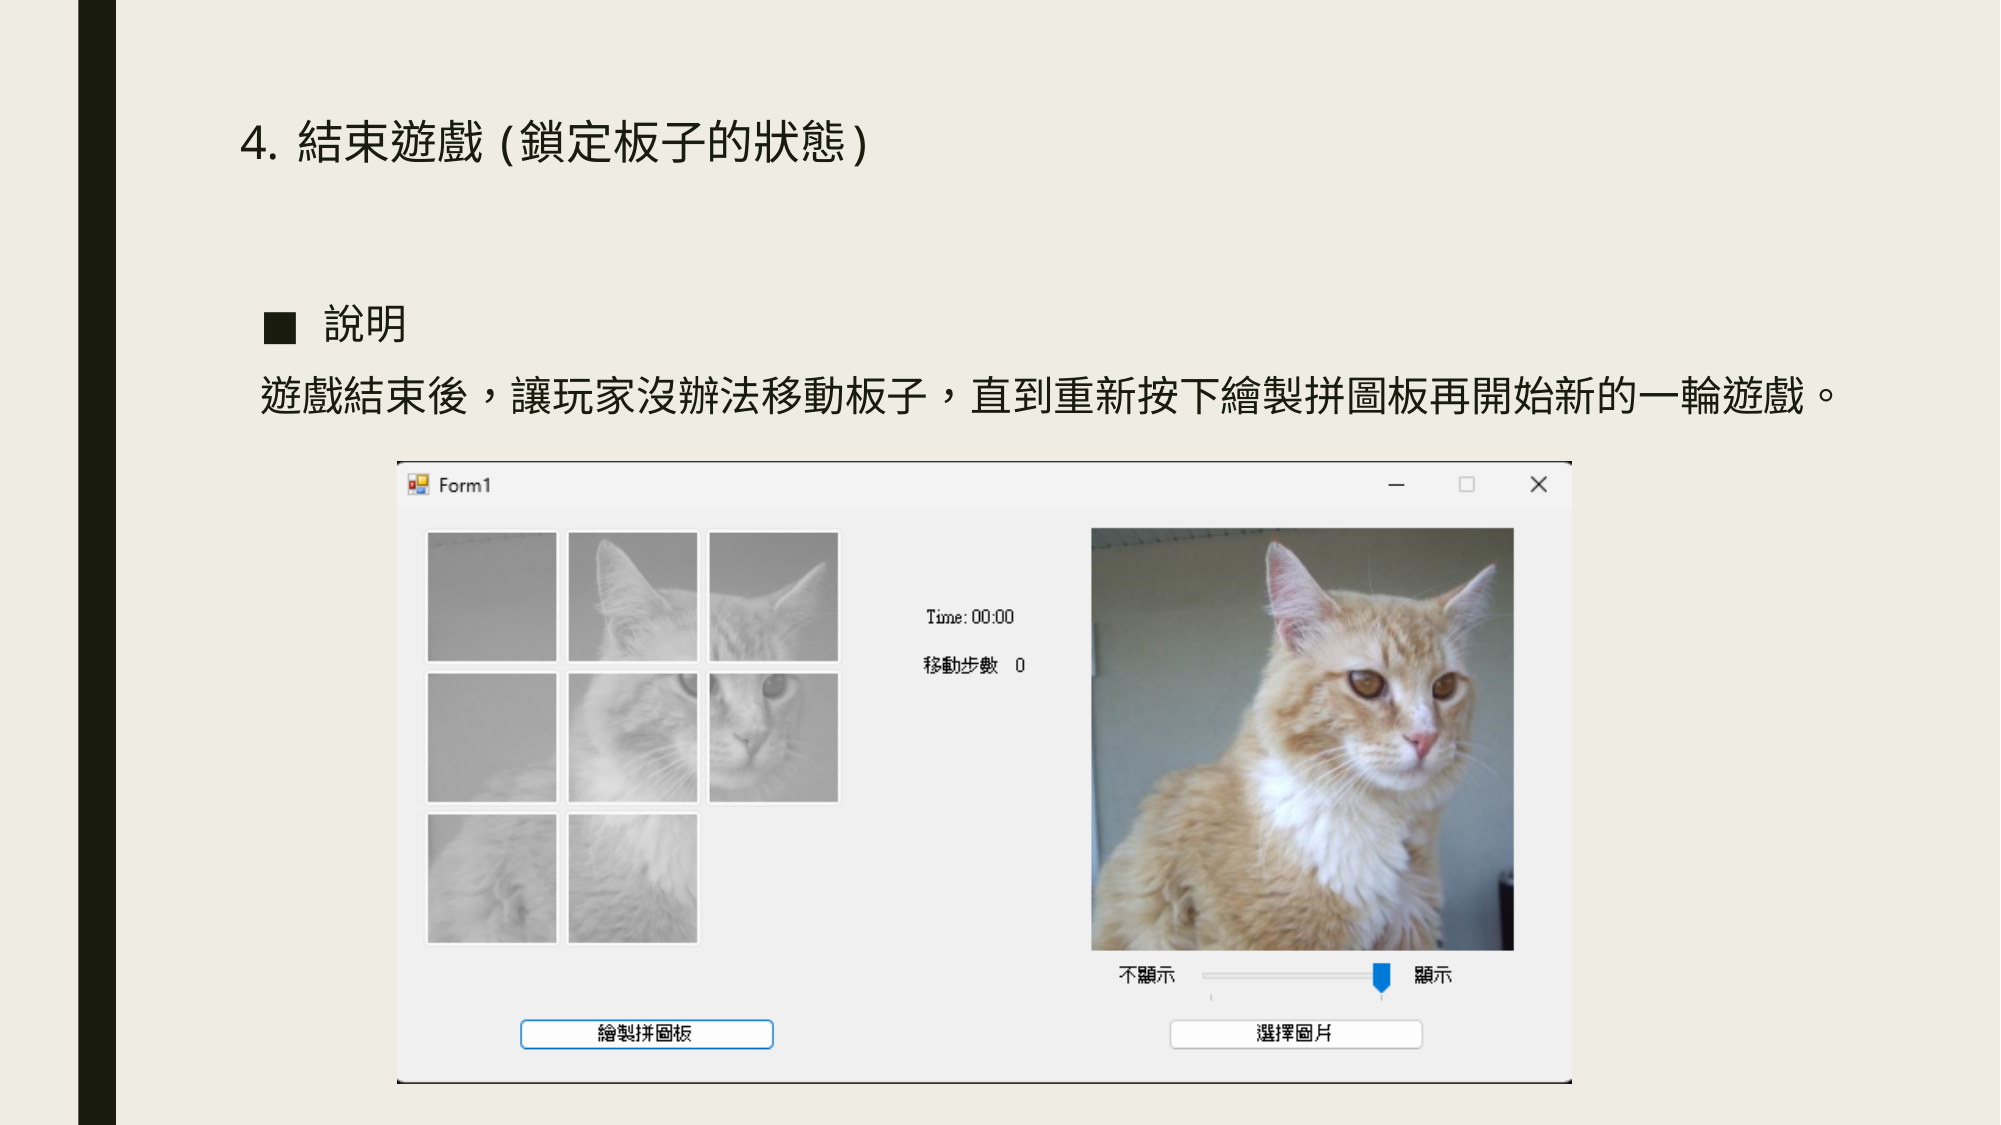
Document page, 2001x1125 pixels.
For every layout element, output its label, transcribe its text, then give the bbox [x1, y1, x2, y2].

title 4. 結束遊戲 (鎖定板子的狀態) [225, 112, 1800, 234]
picture [397, 461, 1572, 1084]
list 說明 遊戲結束後，讓玩家沒辦法移動板子，直到重新按下繪製拼圖板再開始新的一輪遊戲。 [245, 294, 1886, 882]
